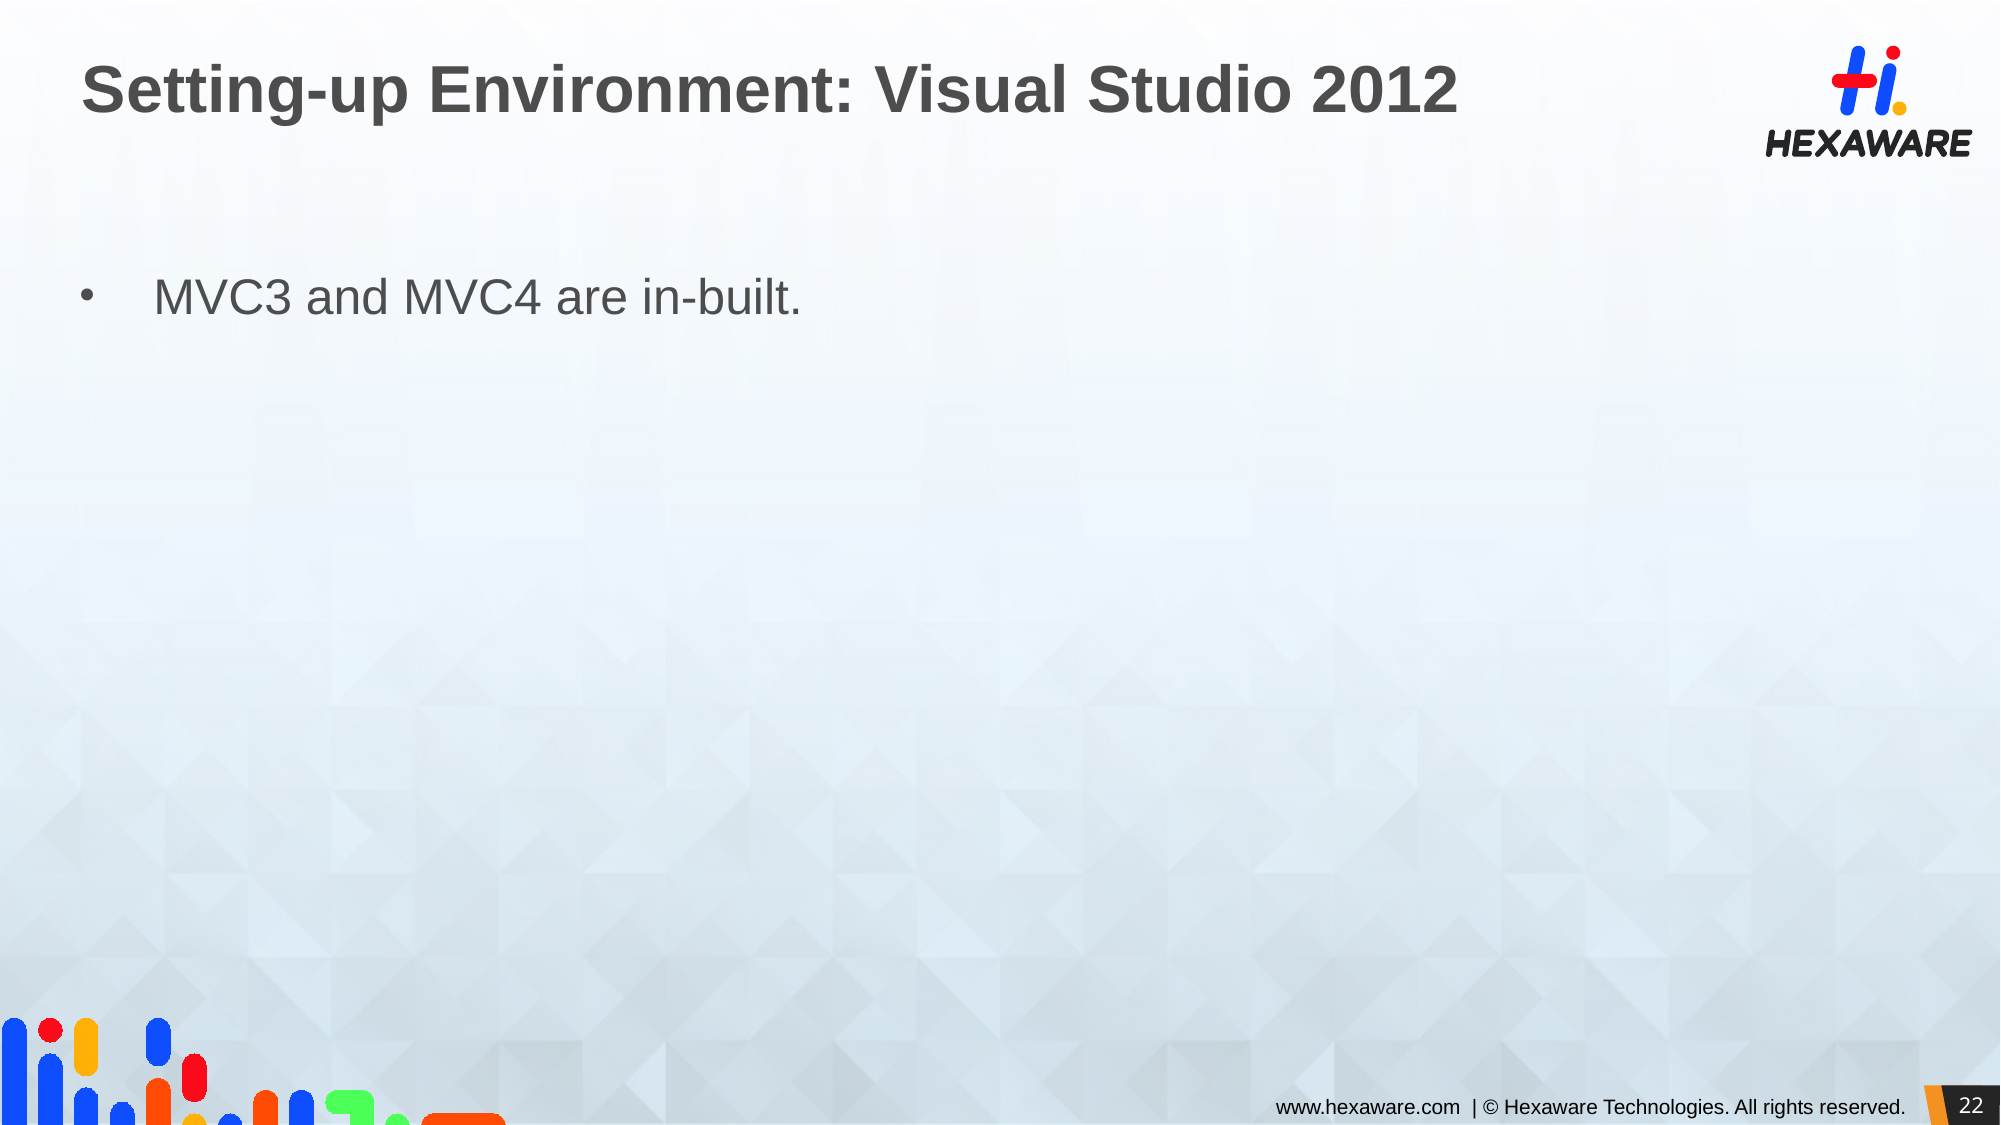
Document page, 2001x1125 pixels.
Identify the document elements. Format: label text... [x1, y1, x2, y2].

title Setting-up Environment: Visual Studio 2012 [70, 35, 1521, 136]
picture [0, 0, 2001, 1125]
list MVC3 and MVC4 are in-built. [67, 258, 1933, 1062]
